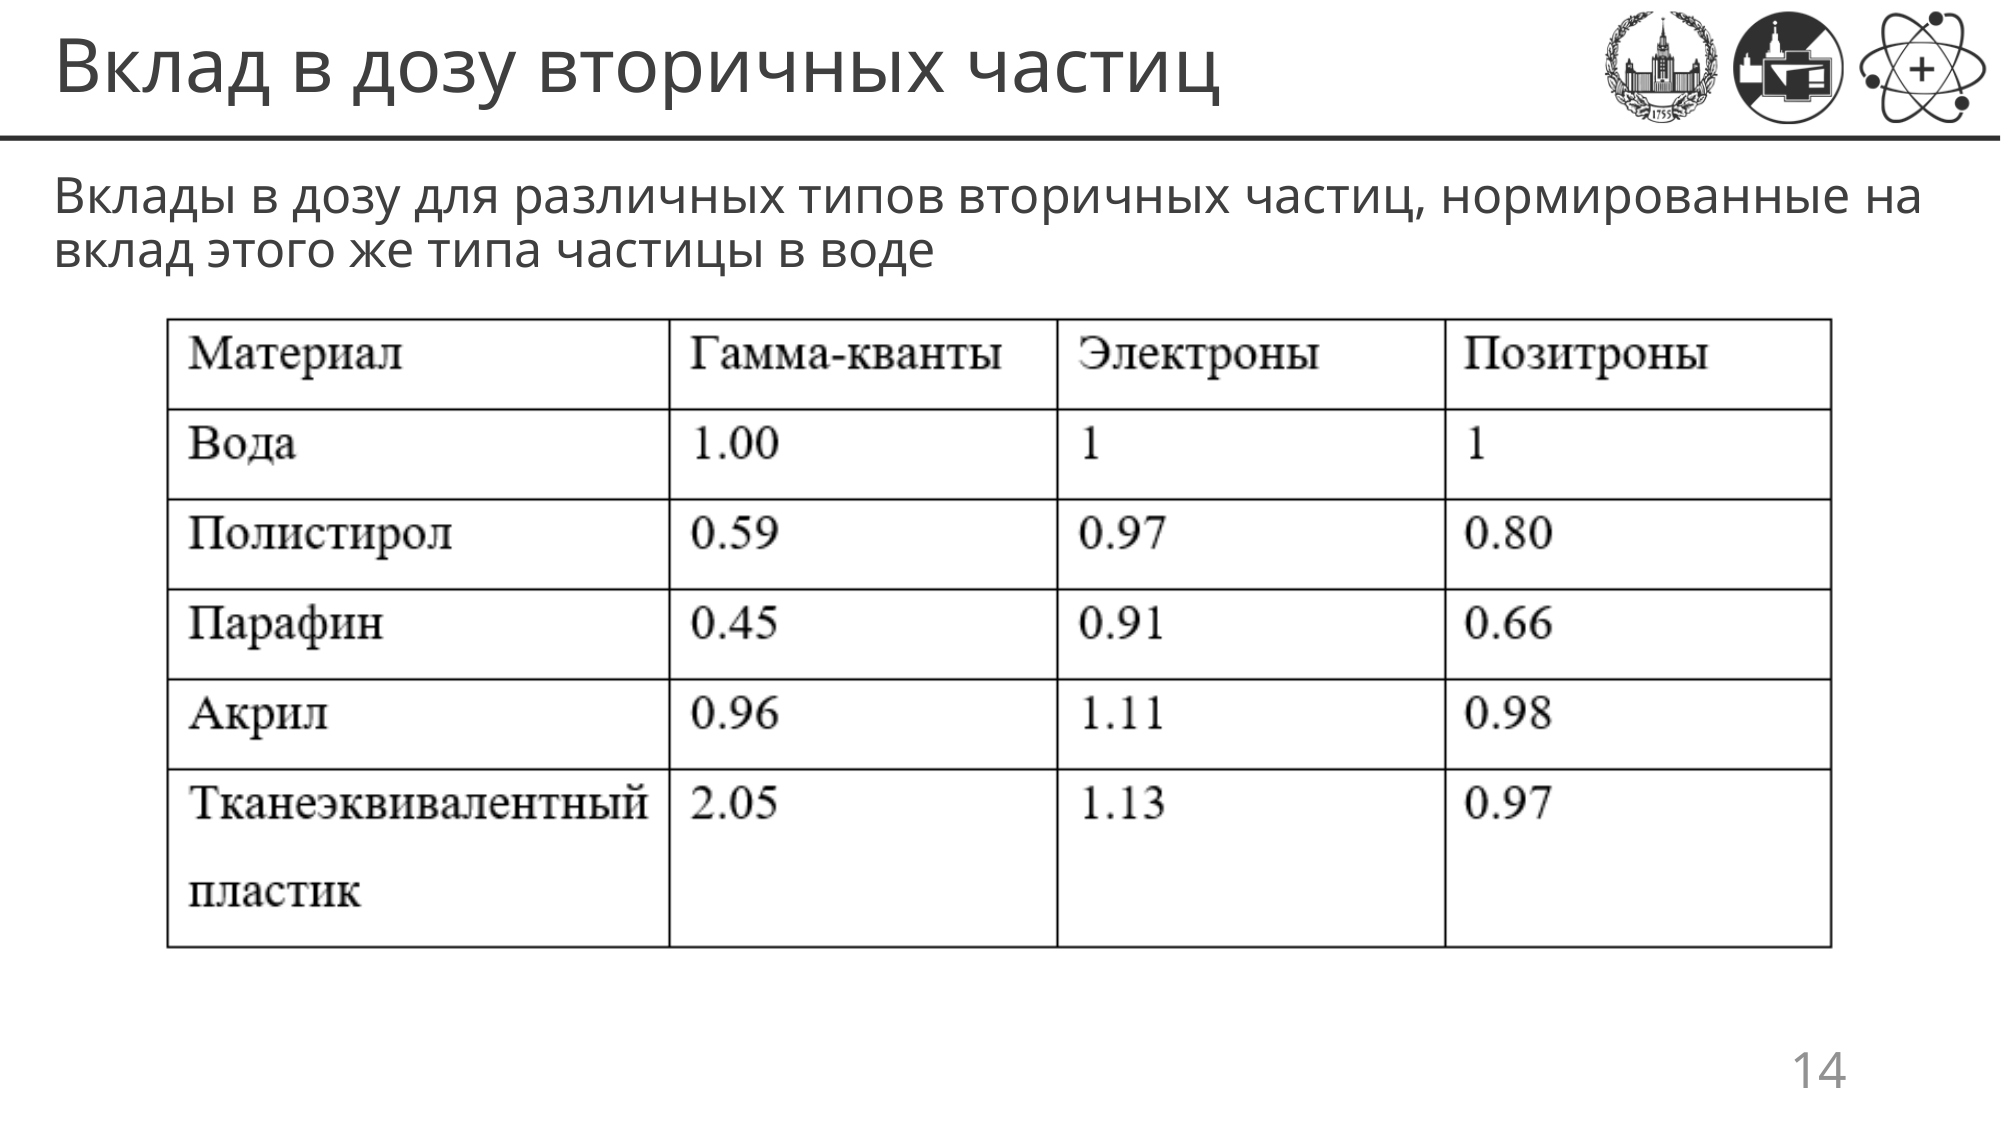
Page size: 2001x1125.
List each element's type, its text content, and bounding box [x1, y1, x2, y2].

list Вклады в дозу для различных типов вторичных частиц, нормированные на вклад этого же типа частицы в воде [38, 163, 1959, 300]
picture [0, 0, 2001, 1125]
slide_number 14 [1412, 1042, 1863, 1103]
title Вклад в дозу вторичных частиц [38, 0, 1578, 137]
